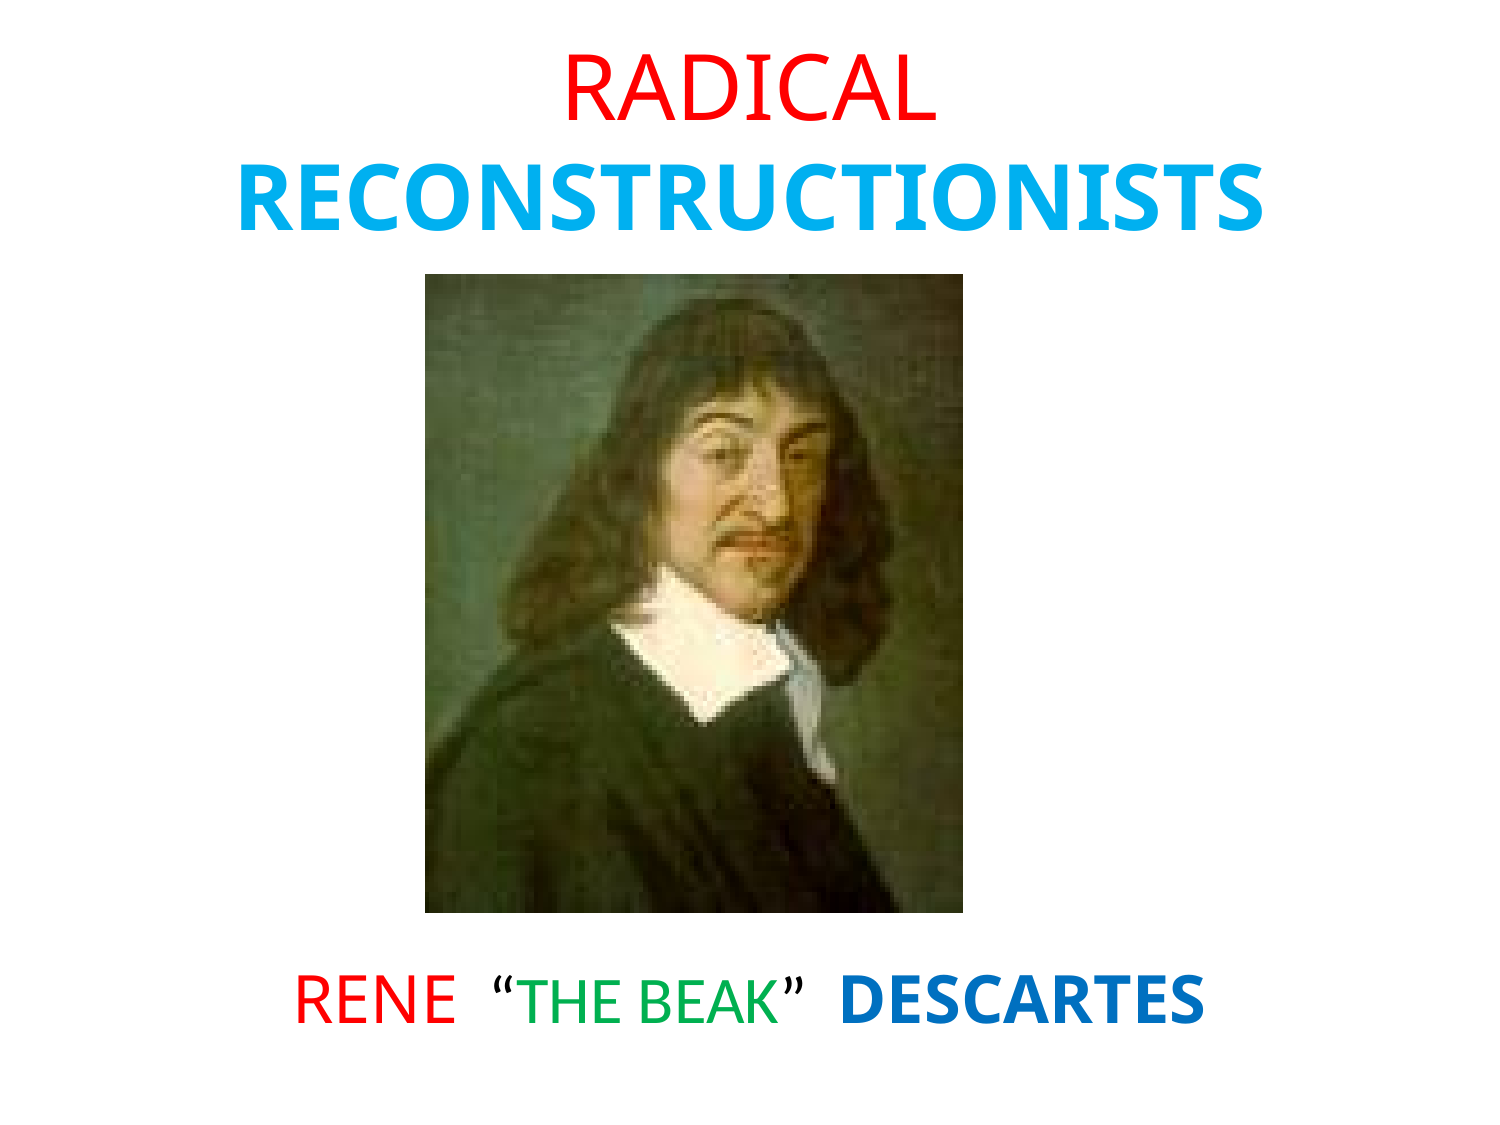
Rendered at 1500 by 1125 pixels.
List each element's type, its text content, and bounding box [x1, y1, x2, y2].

title RADICAL RECONSTRUCTIONISTS [75, 45, 1425, 233]
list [424, 274, 963, 913]
text_box RENE “THE BEAK” DESCARTES [187, 949, 1338, 1045]
